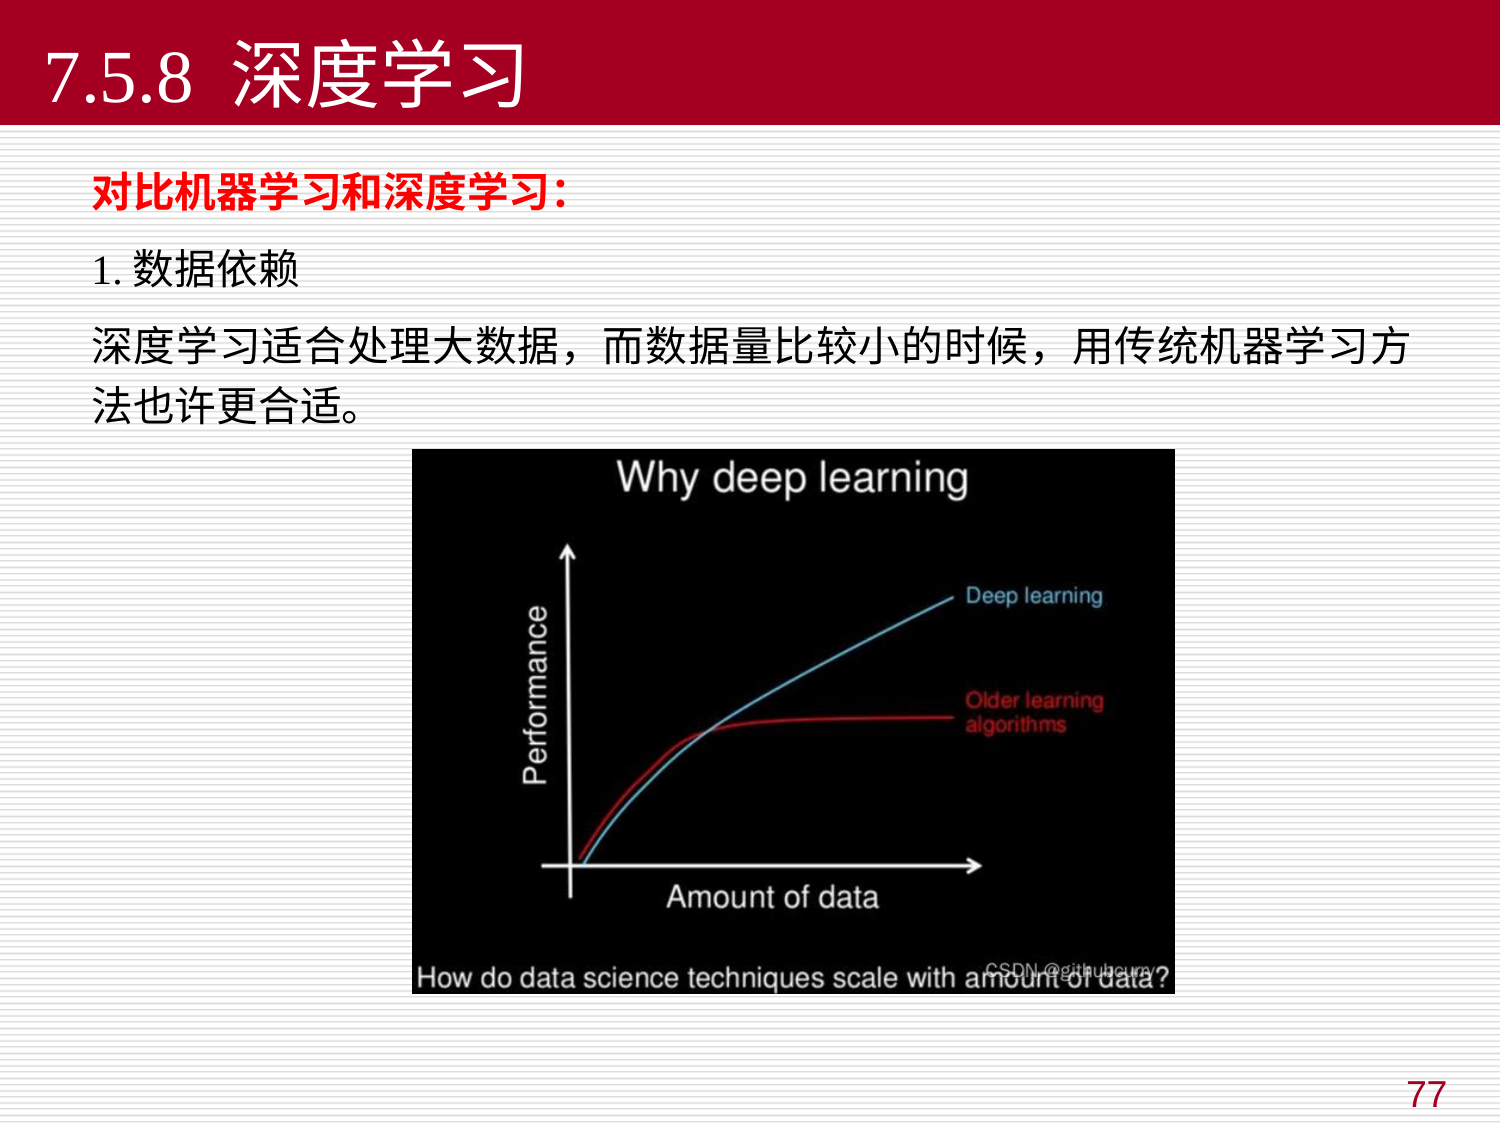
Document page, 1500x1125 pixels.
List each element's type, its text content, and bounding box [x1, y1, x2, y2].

text_box 7.5.8 深度学习 [0, 0, 1500, 125]
picture [0, 125, 1500, 1125]
text_box 对比机器学习和深度学习： 1.数据依赖 深度学习适合处理大数据，而数据量比较小的时候，用传统机器学习方法也许更合适。 [76, 148, 1427, 888]
slide_number 77 [1137, 1062, 1463, 1122]
